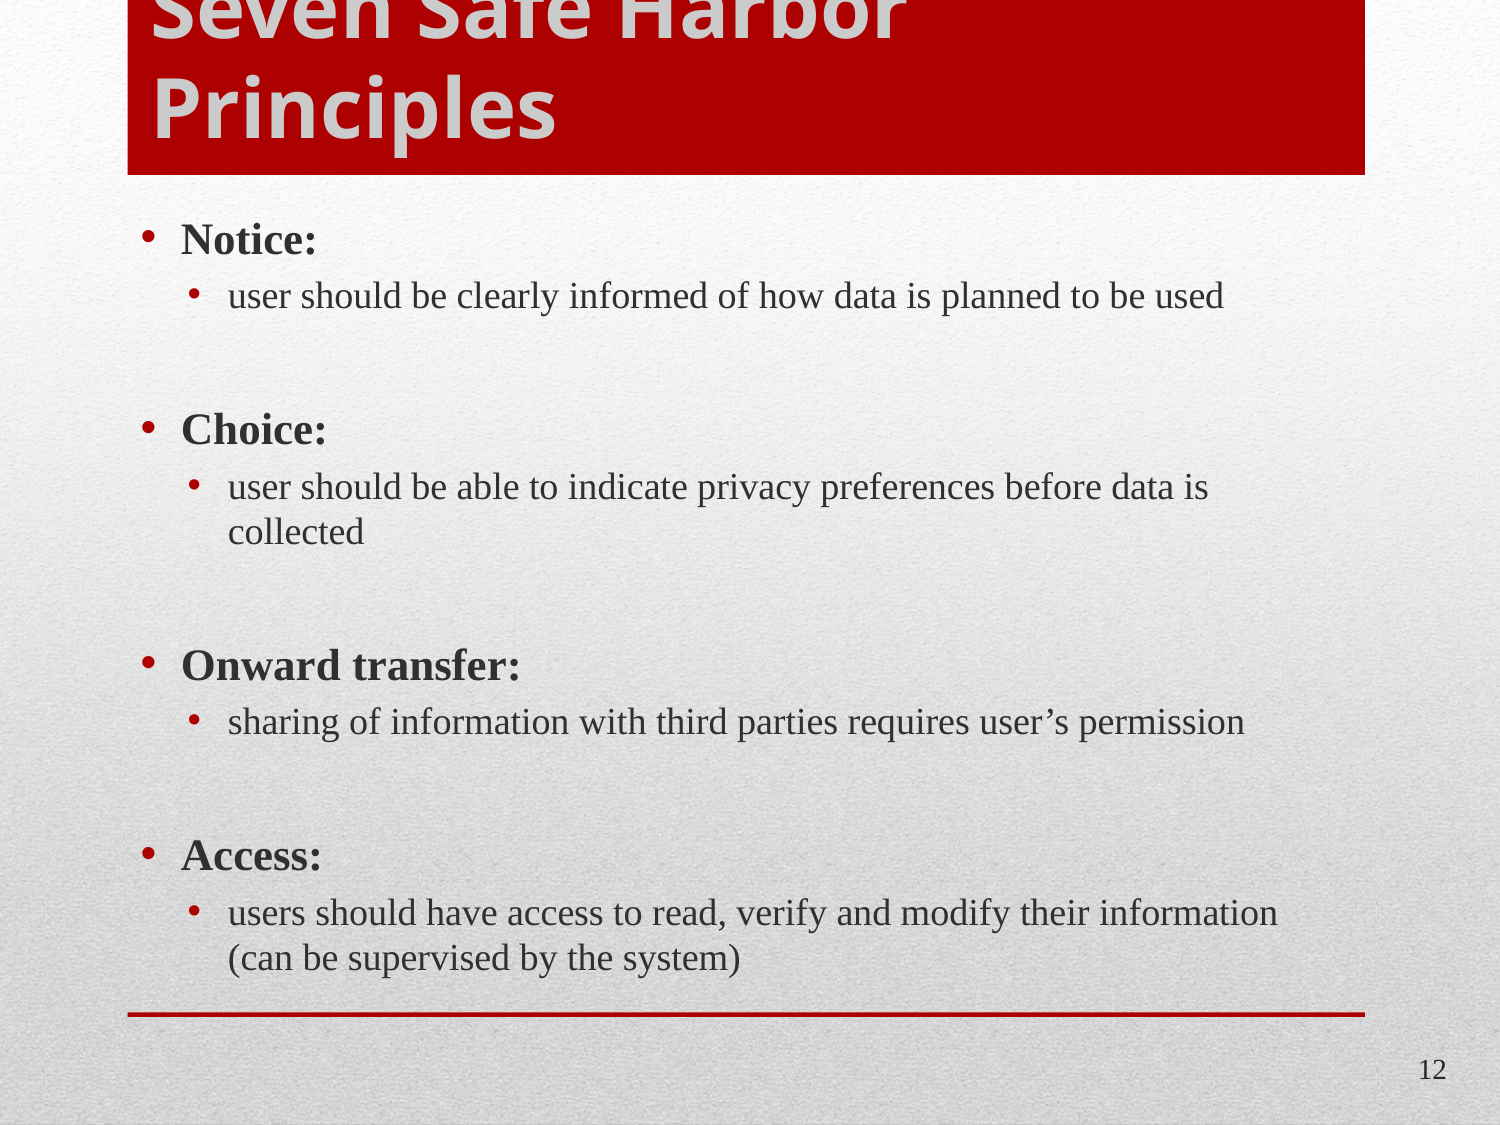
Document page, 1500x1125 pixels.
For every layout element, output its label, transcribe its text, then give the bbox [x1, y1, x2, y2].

list Notice: user should be clearly informed of how data is planned to be used Choice: user should be able to indicate privacy preferences before data is collected Onward transfer: sharing of information with third parties requires user’s permission Access: users should have access to read, verify and modify their information (can be supervised by the system) [125, 200, 1363, 988]
title Seven Safe Harbor Principles [135, 0, 1248, 163]
slide_number 12 [1337, 1037, 1463, 1098]
